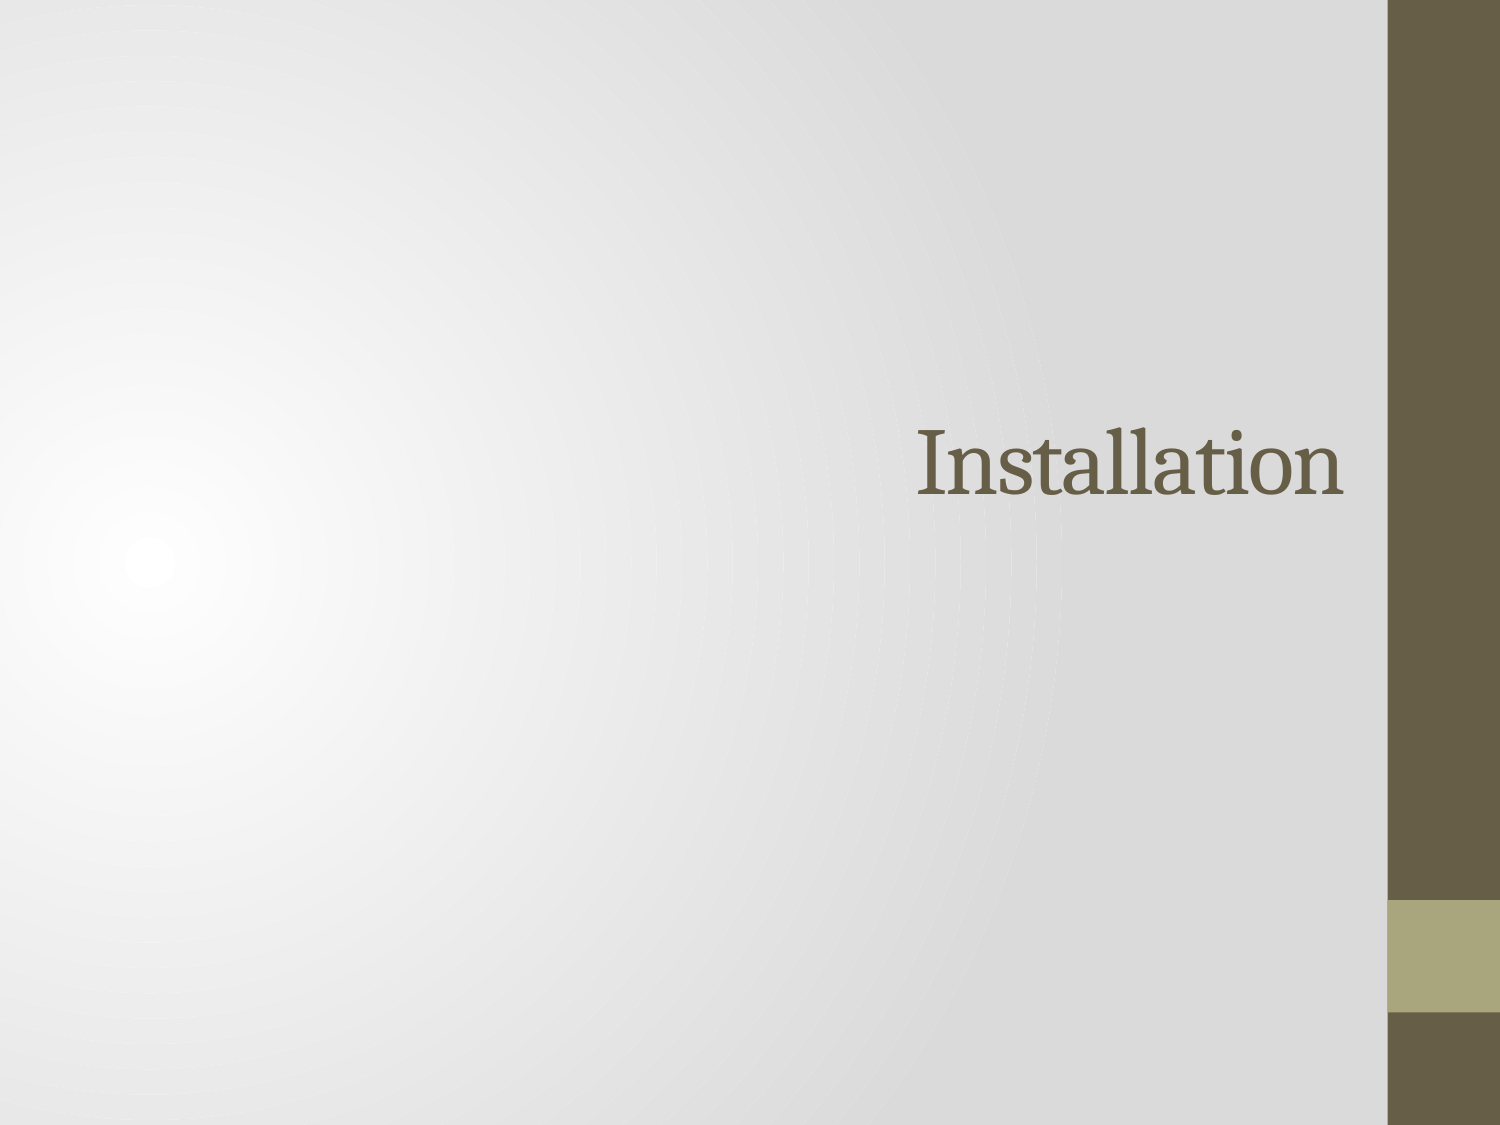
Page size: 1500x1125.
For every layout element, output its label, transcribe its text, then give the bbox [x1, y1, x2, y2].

title Installation [1325, 387, 1375, 525]
list [75, 262, 1325, 1050]
